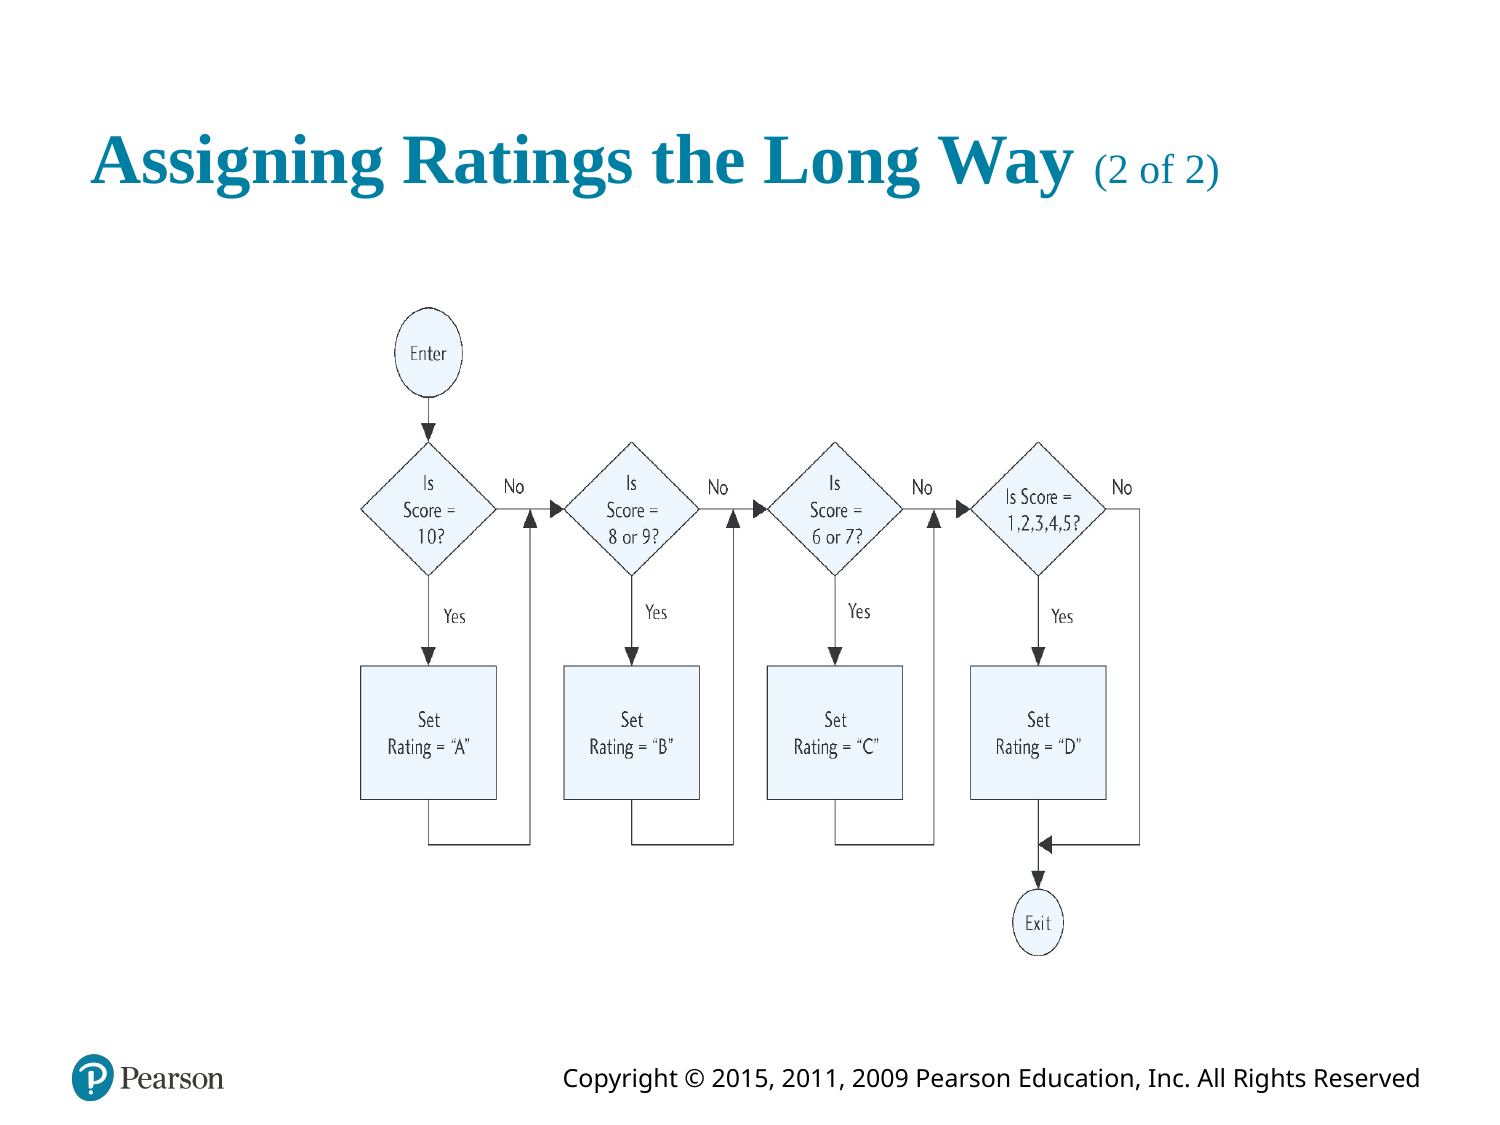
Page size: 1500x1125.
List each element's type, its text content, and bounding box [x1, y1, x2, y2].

picture [359, 307, 1140, 956]
picture [72, 1054, 88, 1070]
title Assigning Ratings the Long Way (2 of 2) [75, 37, 1425, 213]
picture [80, 1063, 106, 1088]
picture [98, 1054, 224, 1101]
picture [72, 1087, 83, 1101]
